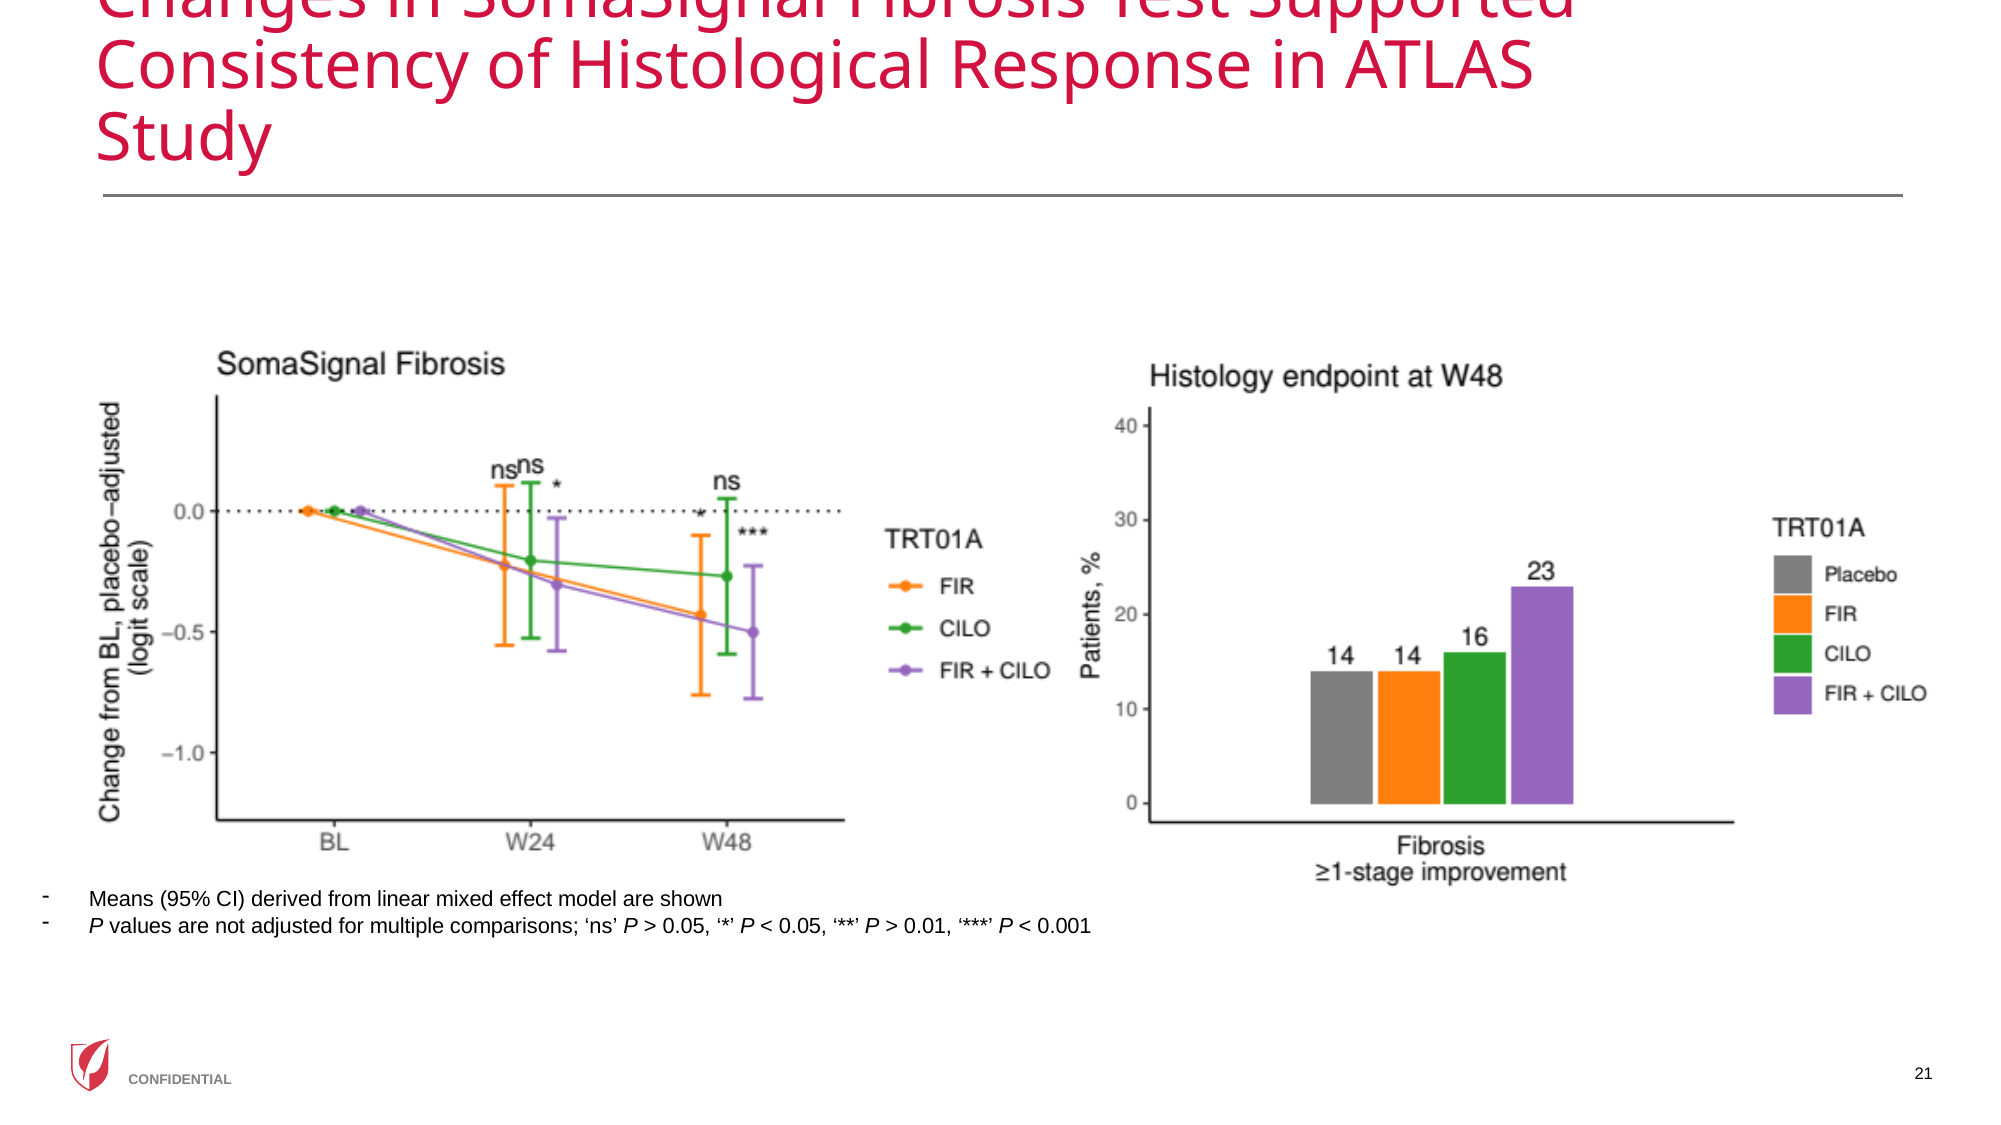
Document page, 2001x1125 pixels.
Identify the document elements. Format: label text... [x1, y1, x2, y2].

slide_number 21 [1867, 1042, 1945, 1103]
picture [87, 340, 1951, 901]
title Changes in SomaSignal Fibrosis Test Supported Consistency of Histological Response in ATLAS Study [80, 53, 1720, 183]
text_box Means (95% CI) derived from linear mixed effect model are shown P values are not adjusted for multiple comparisons; ‘ns’ P > 0.05, ‘*’ P < 0.05, ‘**’ P > 0.01, ‘***’ P < 0.001 [27, 877, 1136, 945]
